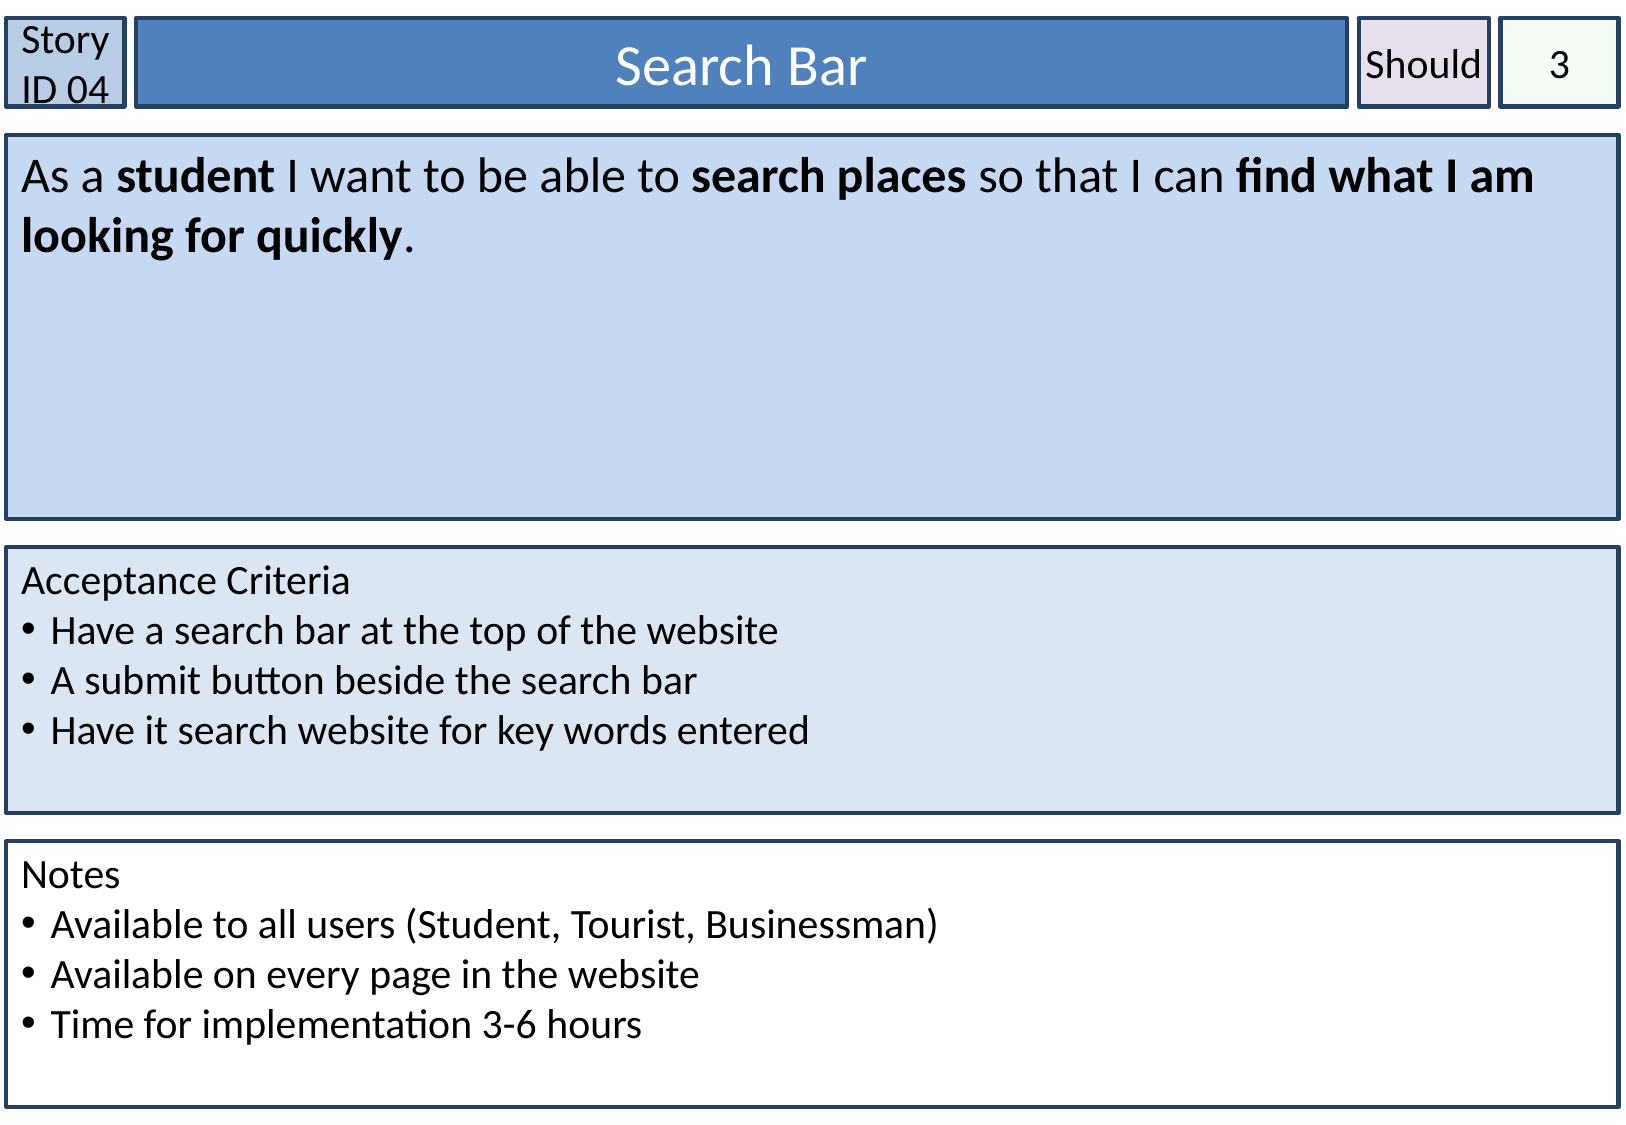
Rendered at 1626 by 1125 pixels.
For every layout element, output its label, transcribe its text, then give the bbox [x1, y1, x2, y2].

text_box Notes Available to all users (Student, Tourist, Businessman) Available on every page in the website Time for implementation 3-6 hours [4, 839, 1621, 1109]
text_box As a student I want to be able to search places so that I can find what I am looking for quickly. [4, 133, 1621, 521]
text_box 3 [1498, 16, 1621, 109]
text_box Search Bar [134, 16, 1349, 109]
text_box Story ID 04 [4, 16, 127, 109]
text_box Should [1357, 16, 1491, 109]
text_box Acceptance Criteria Have a search bar at the top of the website A submit button beside the search bar Have it search website for key words entered [4, 545, 1621, 815]
